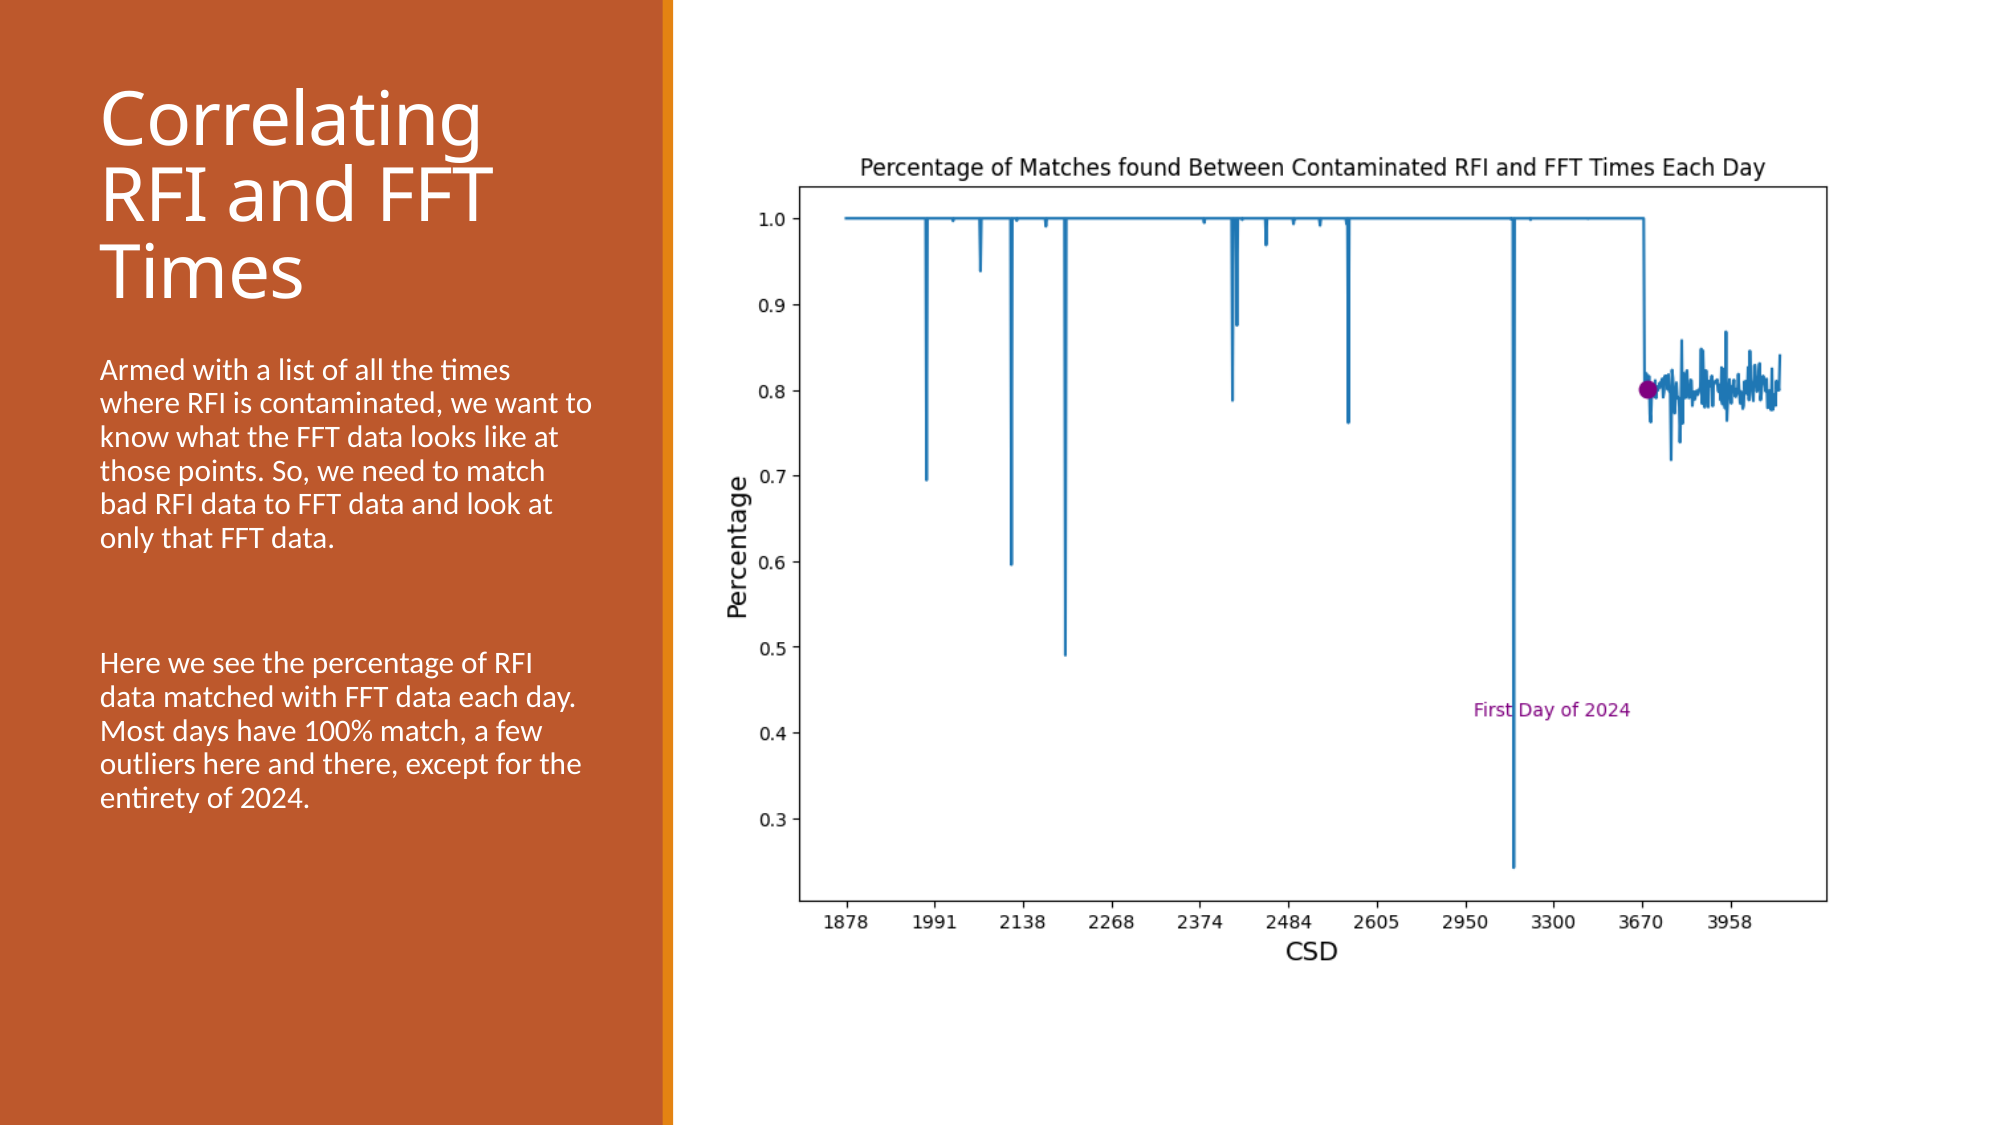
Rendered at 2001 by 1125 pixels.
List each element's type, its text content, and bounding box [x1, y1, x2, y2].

picture [717, 144, 1837, 976]
list Armed with a list of all the times where RFI is contaminated, we want to know what the FFT data looks like at those points. So, we need to match bad RFI data to FFT data and look at only that FFT data. Here we see the percentage of RFI data matched with FFT data each day. Most days have 100% match, a few outliers here and there, except for the entirety of 2024. [84, 345, 610, 900]
title Correlating RFI and FFT Times [84, 90, 610, 322]
